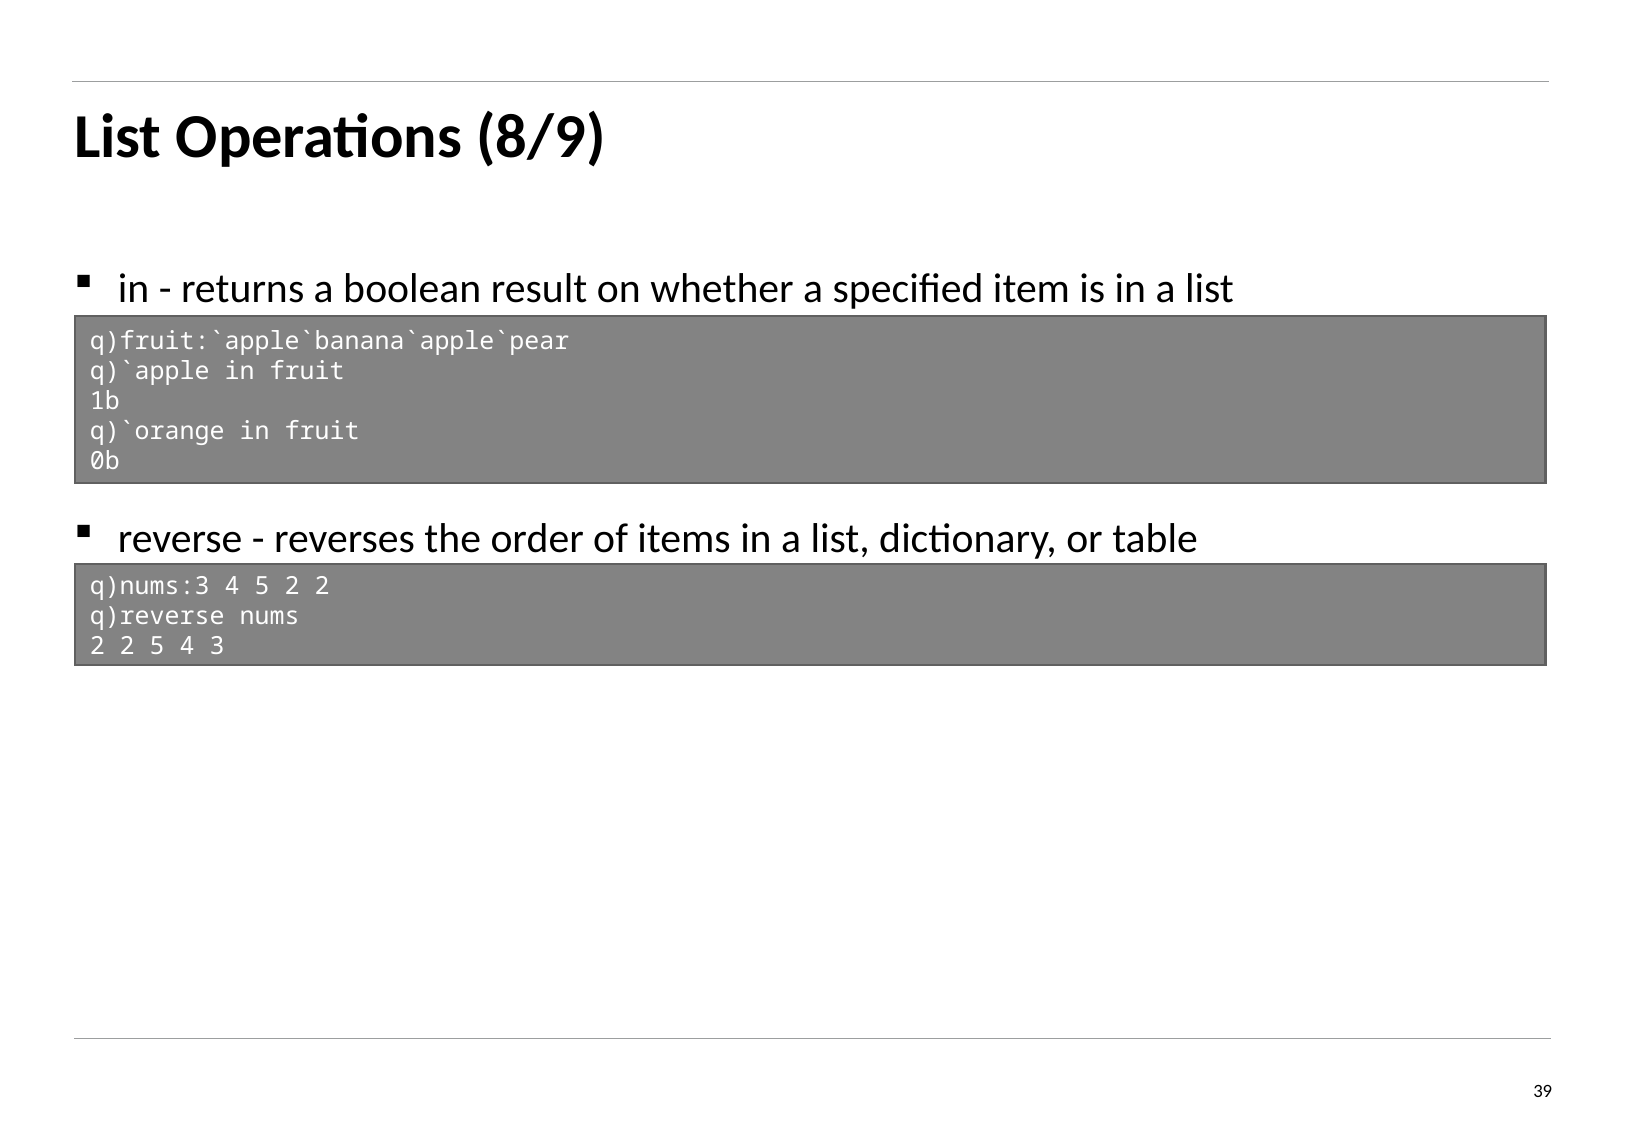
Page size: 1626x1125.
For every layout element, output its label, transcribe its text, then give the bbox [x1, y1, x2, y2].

title List Operations (8/9) [74, 103, 1551, 238]
slide_number 39 [1484, 1080, 1553, 1099]
list in - returns a boolean result on whether a specified item is in a list reverse - reverses the order of items in a list, dictionary, or table [74, 261, 1551, 1030]
text_box q)nums:3 4 5 2 2 q)reverse nums 2 2 5 4 3 [74, 563, 1547, 666]
text_box q)fruit:`apple`banana`apple`pear q)`apple in fruit 1b q)`orange in fruit 0b [74, 315, 1547, 484]
